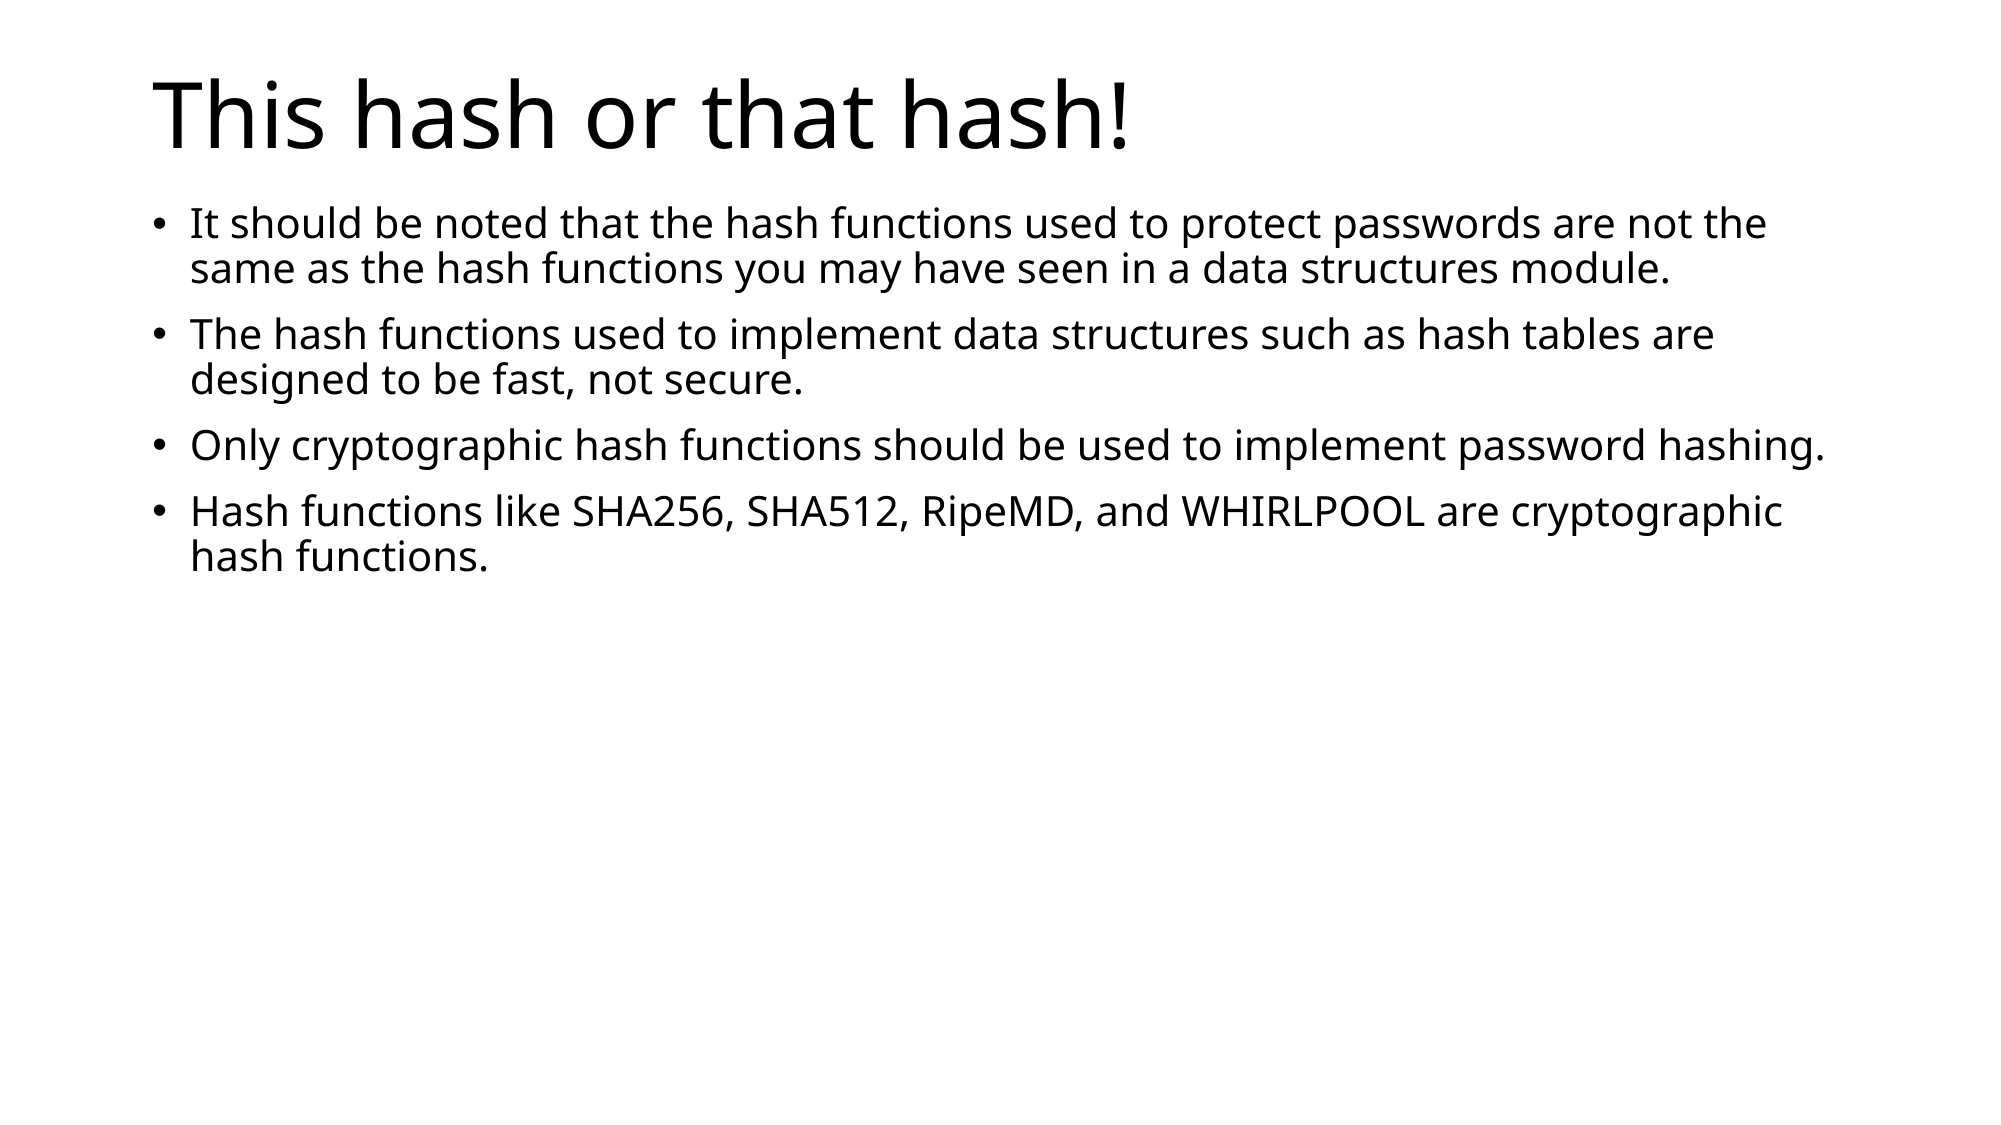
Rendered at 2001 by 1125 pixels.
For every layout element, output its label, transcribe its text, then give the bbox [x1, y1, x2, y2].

list It should be noted that the hash functions used to protect passwords are not the same as the hash functions you may have seen in a data structures module. The hash functions used to implement data structures such as hash tables are designed to be fast, not secure. Only cryptographic hash functions should be used to implement password hashing. Hash functions like SHA256, SHA512, RipeMD, and WHIRLPOOL are cryptographic hash functions. [137, 195, 1863, 1082]
title This hash or that hash! [137, 59, 1863, 178]
